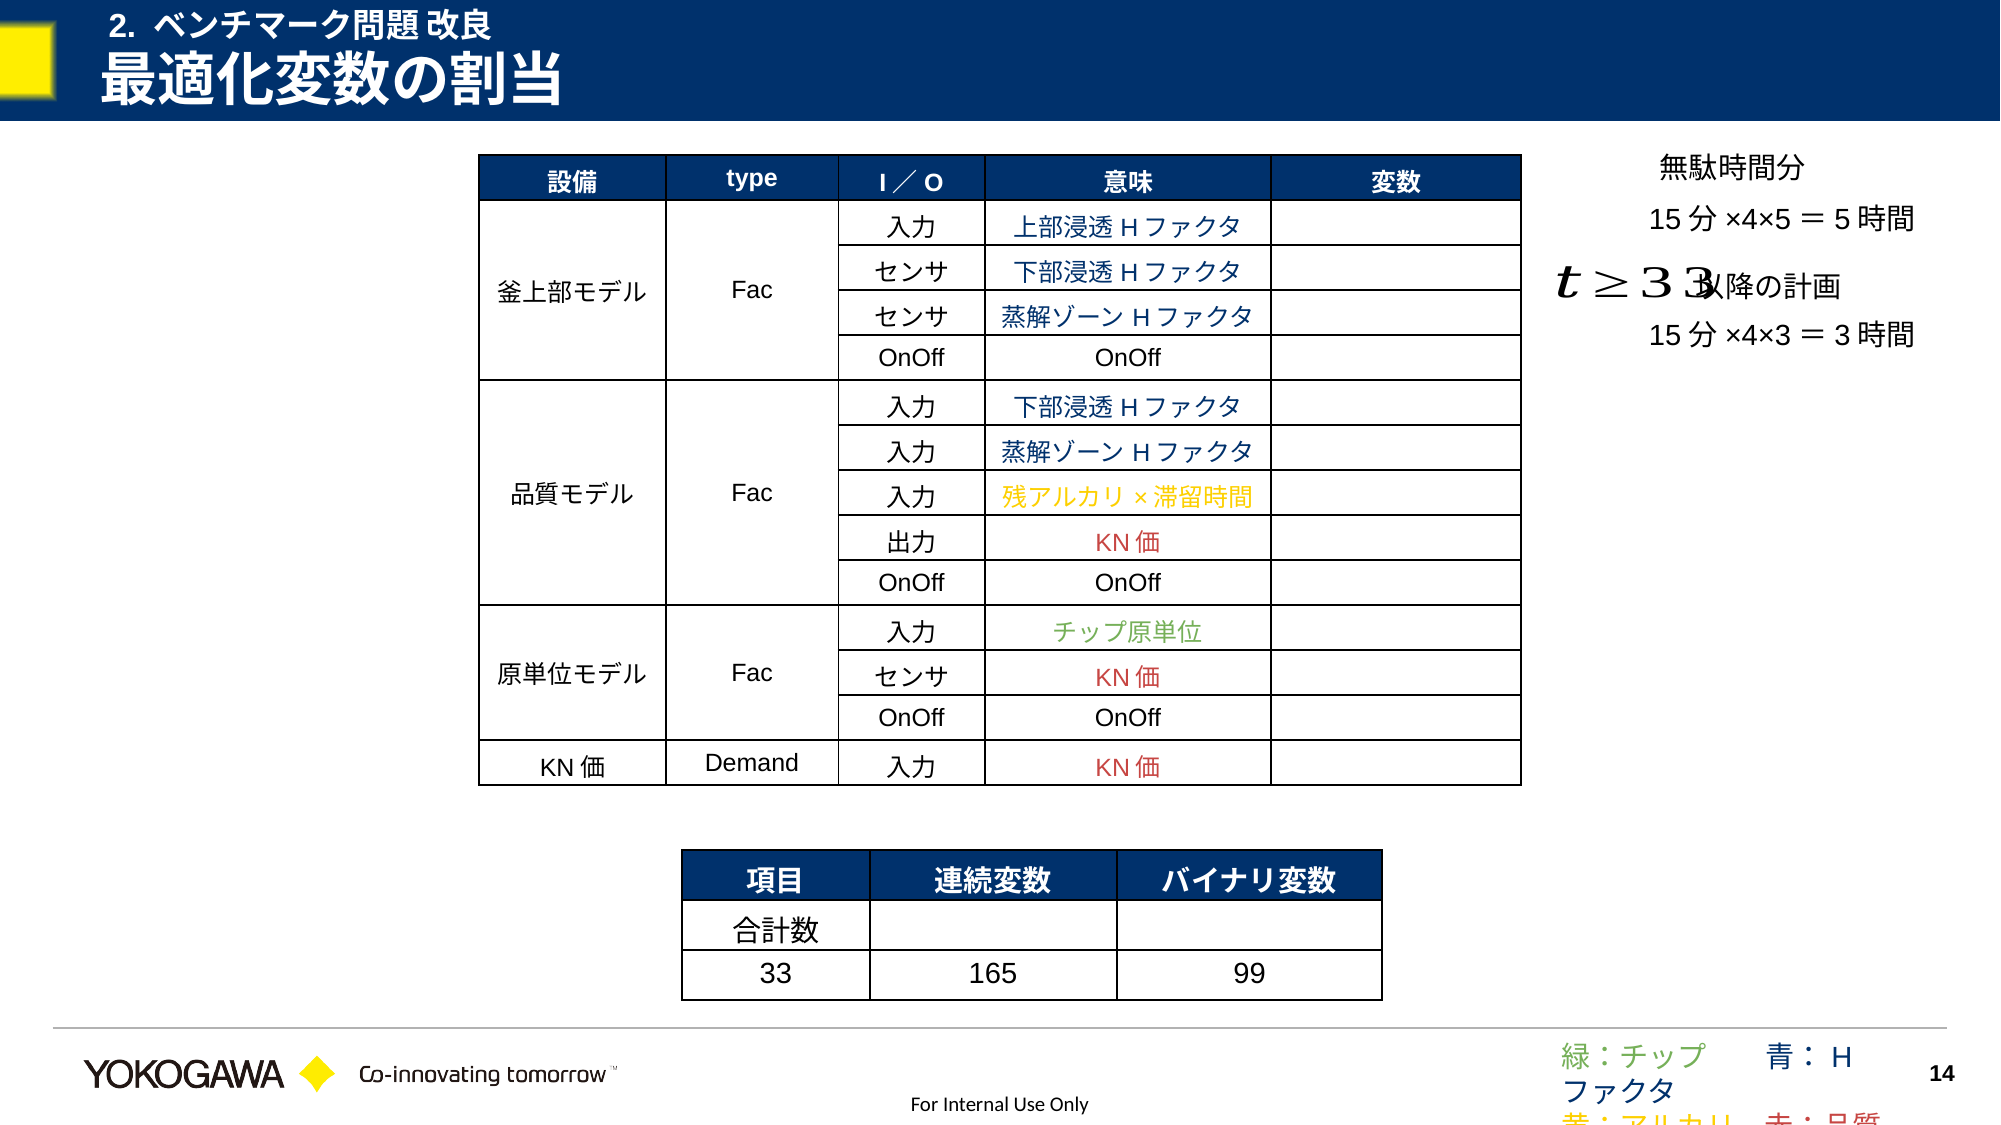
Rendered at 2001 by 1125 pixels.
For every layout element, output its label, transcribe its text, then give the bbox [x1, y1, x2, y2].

text_box 15分×4×3＝3時間 [1628, 308, 1938, 359]
text_box 以降の計画 [1667, 260, 1871, 308]
picture [0, 6, 69, 115]
text_box 2. ベンチマーク問題 改良 [93, 0, 559, 39]
text_box 緑：チップ 青：Hファクタ 黄：アルカリ 赤：品質 [1546, 1030, 1898, 1125]
title 最適化変数の割当 [84, 39, 1955, 125]
picture [83, 1055, 617, 1093]
slide_number 14 [1904, 1042, 1970, 1103]
text_box 15分×4×5＝5時間 [1628, 192, 1938, 243]
